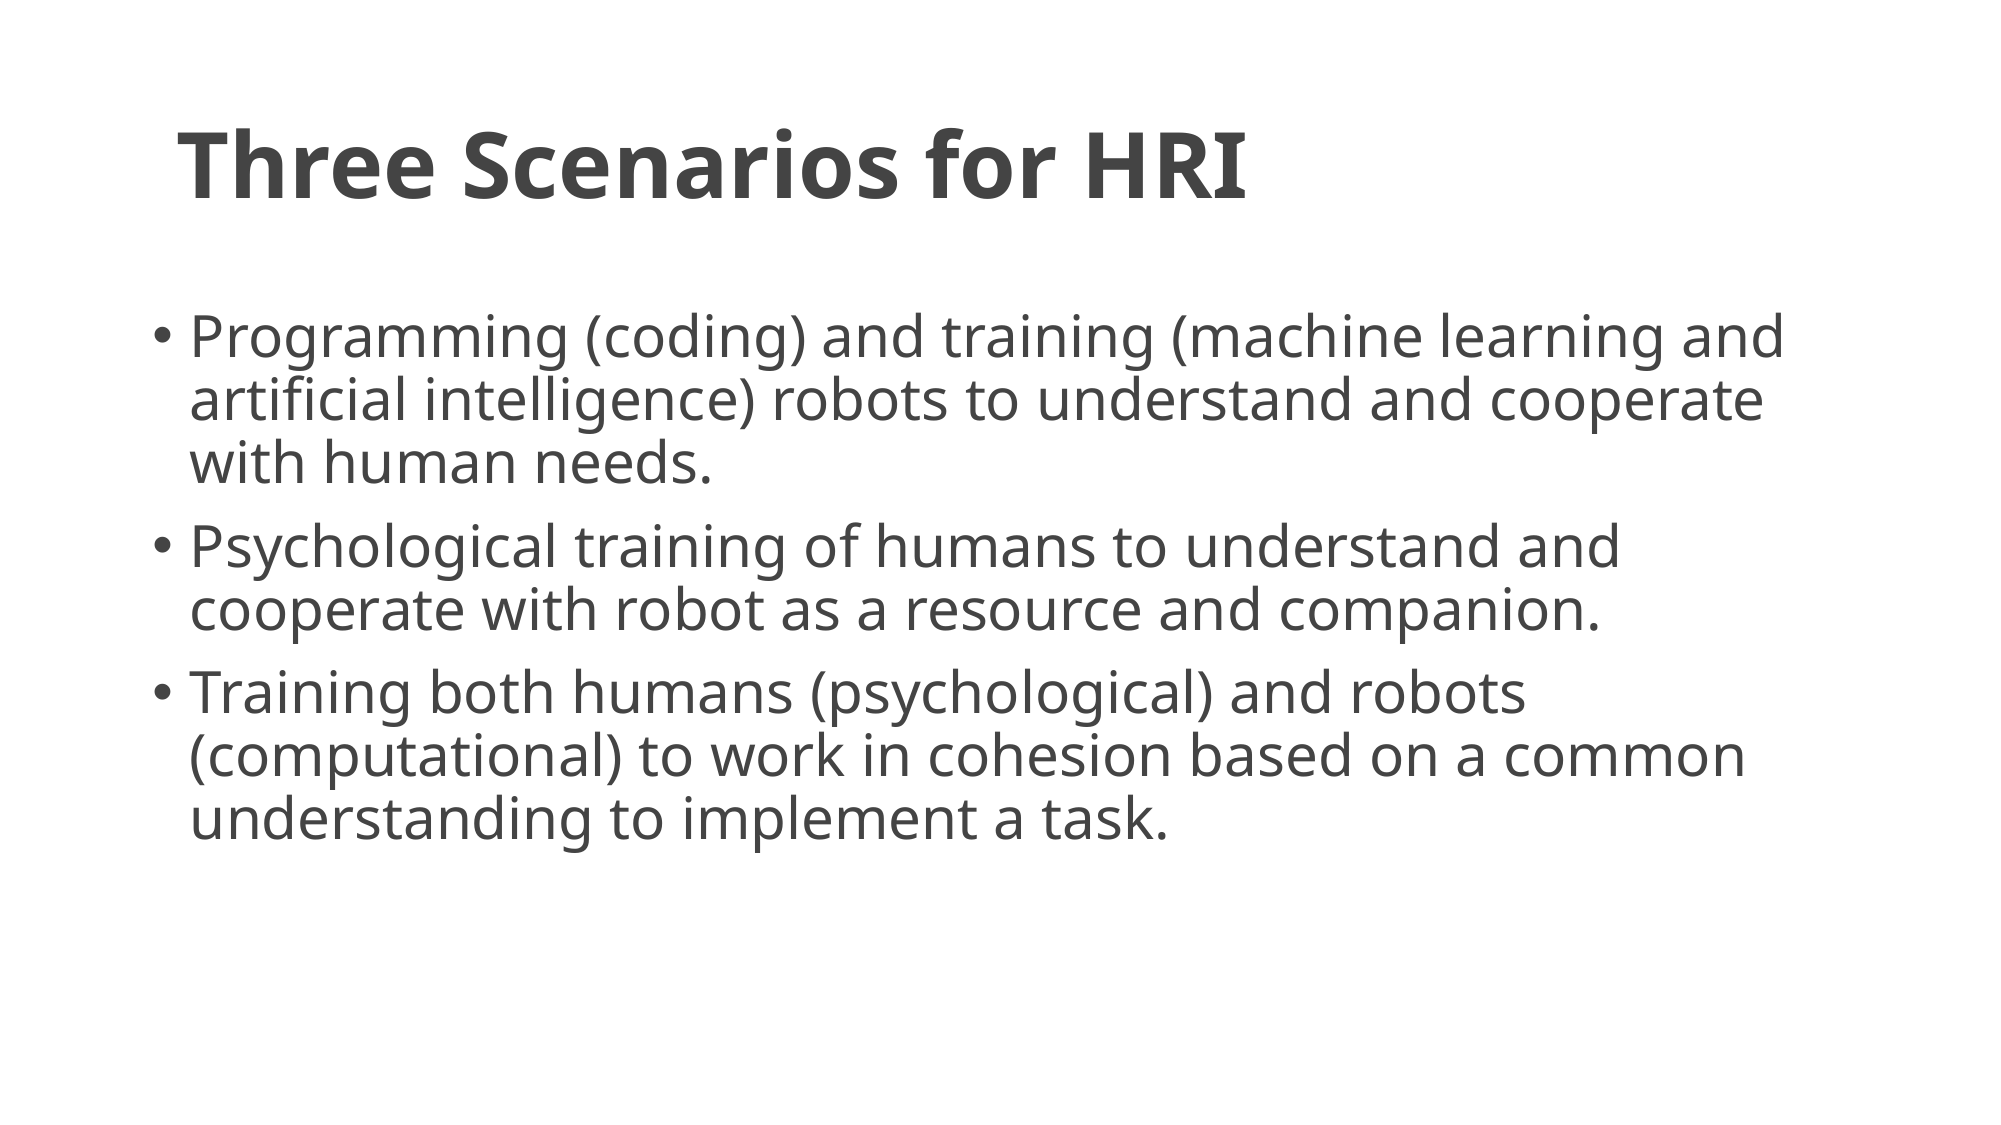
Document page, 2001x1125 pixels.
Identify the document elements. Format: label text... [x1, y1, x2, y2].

list Programming (coding) and training (machine learning and artificial intelligence) robots to understand and cooperate with human needs. Psychological training of humans to understand and cooperate with robot as a resource and companion. Training both humans (psychological) and robots (computational) to work in cohesion based on a common understanding to implement a task. [137, 299, 1863, 1014]
title Three Scenarios for HRI [137, 59, 1863, 278]
